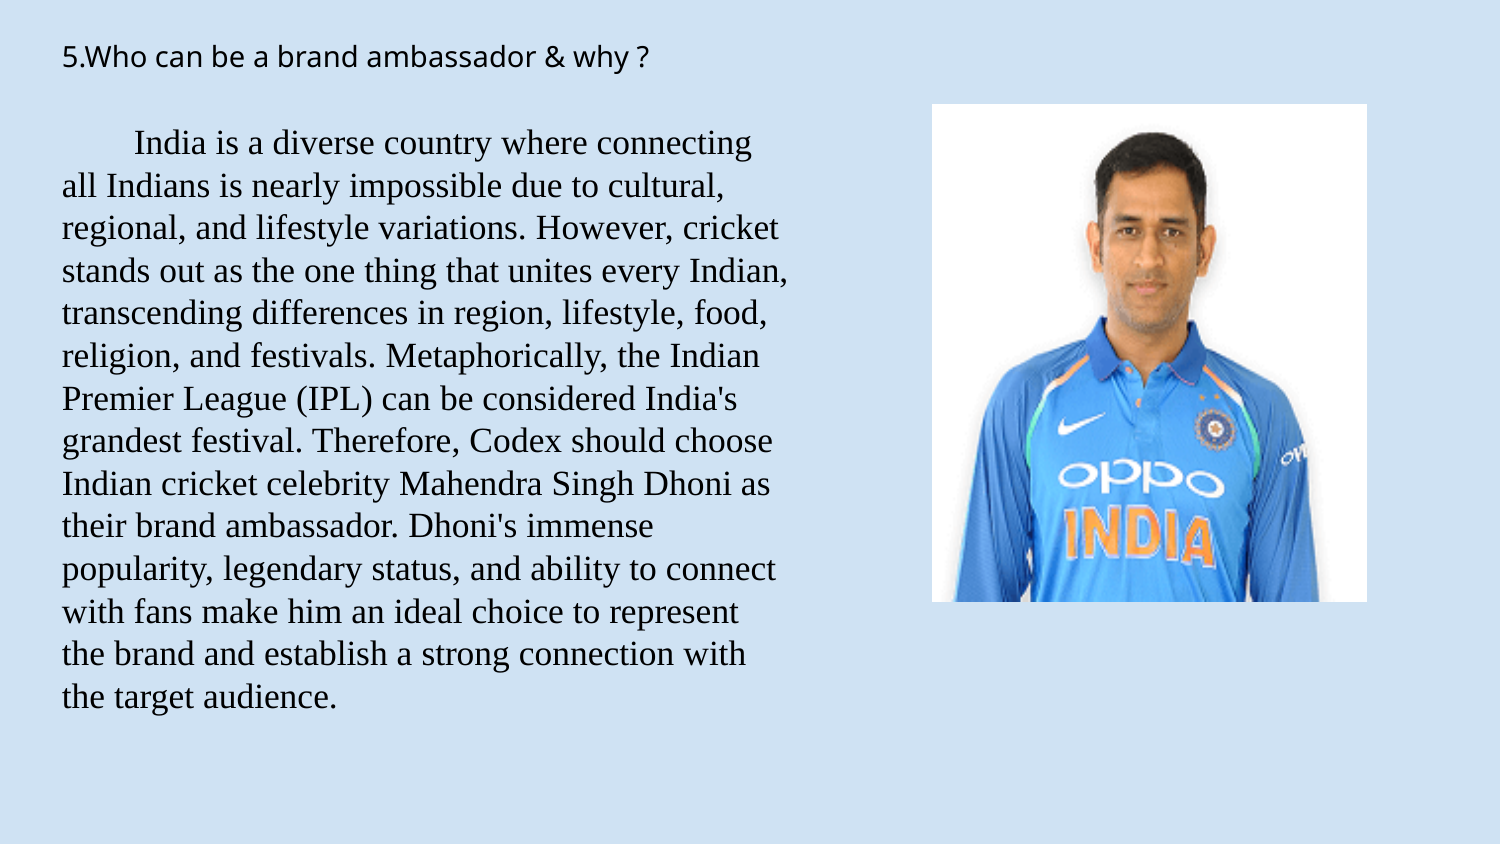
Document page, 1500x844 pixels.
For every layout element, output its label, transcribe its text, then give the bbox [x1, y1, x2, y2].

text_box India is a diverse country where connecting all Indians is nearly impossible due to cultural, regional, and lifestyle variations. However, cricket stands out as the one thing that unites every Indian, transcending differences in region, lifestyle, food, religion, and festivals. Metaphorically, the Indian Premier League (IPL) can be considered India's grandest festival. Therefore, Codex should choose Indian cricket celebrity Mahendra Singh Dhoni as their brand ambassador. Dhoni's immense popularity, legendary status, and ability to connect with fans make him an ideal choice to represent the brand and establish a strong connection with the target audience. [46, 104, 807, 791]
picture [931, 103, 1367, 602]
text_box 5.Who can be a brand ambassador & why ? [46, 23, 1202, 88]
